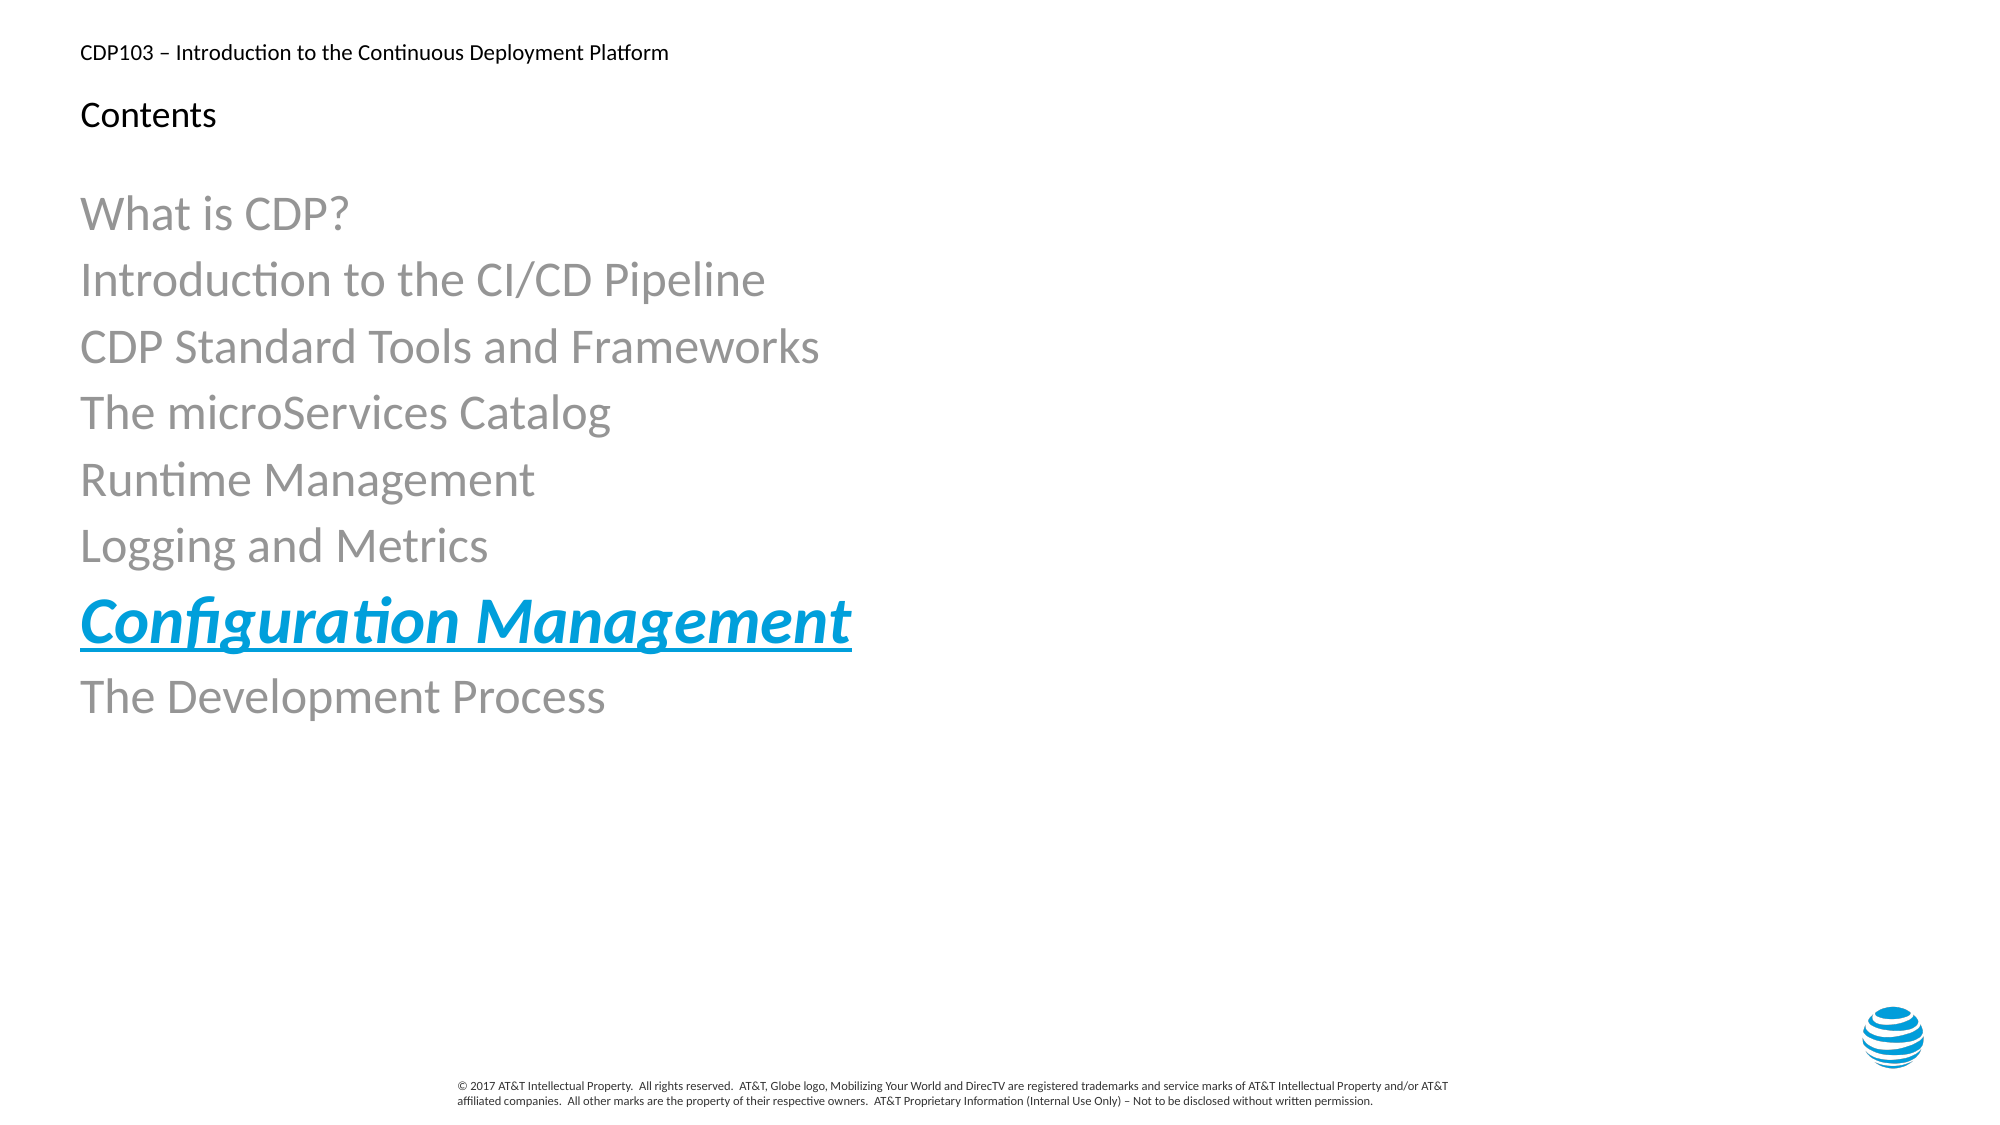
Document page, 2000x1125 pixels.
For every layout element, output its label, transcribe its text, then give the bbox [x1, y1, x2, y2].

list What is CDP? Introduction to the CI/CD Pipeline CDP Standard Tools and Frameworks The microServices Catalog Runtime Management Logging and Metrics Configuration Management The Development Process [80, 186, 1920, 977]
title Contents [80, 85, 1920, 142]
